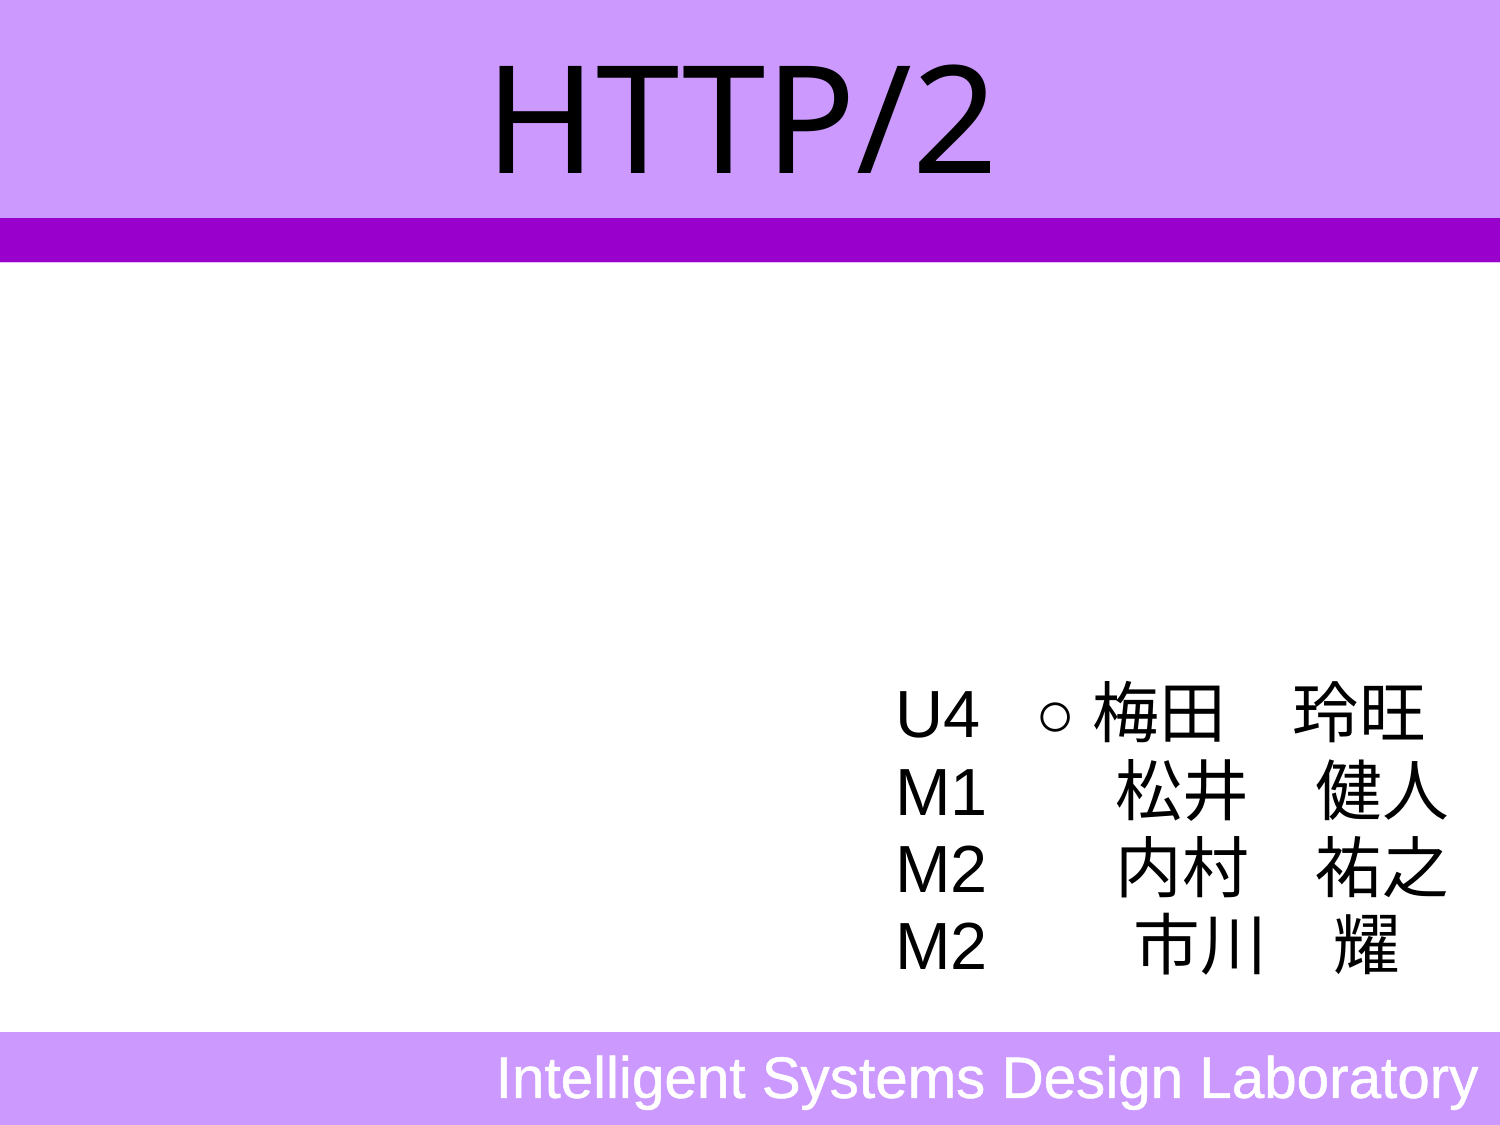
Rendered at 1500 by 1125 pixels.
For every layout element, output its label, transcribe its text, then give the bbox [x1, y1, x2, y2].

subtitle U4 ○梅田 玲旺 M1 松井 健人 M2 内村 祐之 M2 市川 耀 [880, 679, 1500, 908]
title HTTP/2 [85, 3, 1398, 225]
